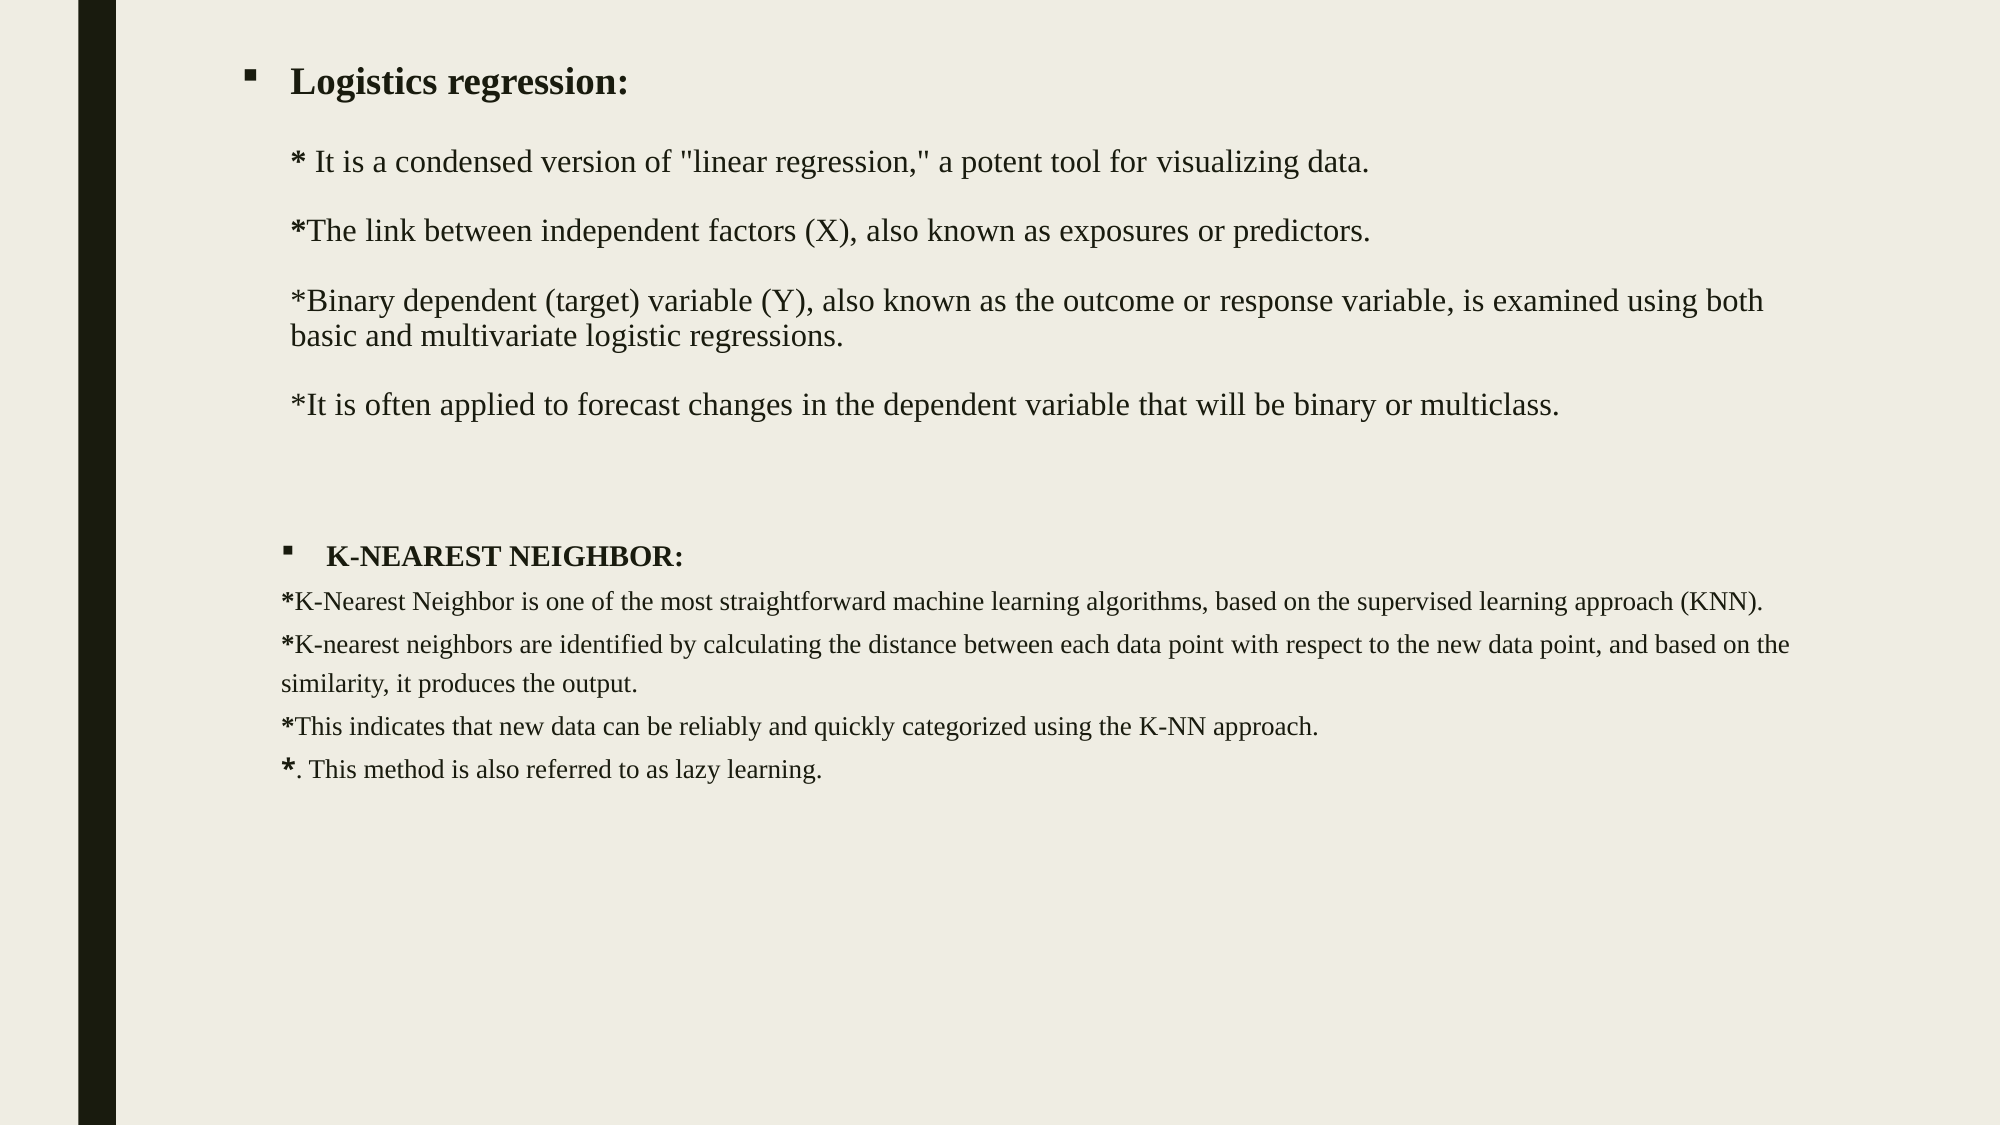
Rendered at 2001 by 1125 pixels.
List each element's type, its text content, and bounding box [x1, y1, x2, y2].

list K-NEAREST NEIGHBOR: *K-Nearest Neighbor is one of the most straightforward machine learning algorithms, based on the supervised learning approach (KNN). *K-nearest neighbors are identified by calculating the distance between each data point with respect to the new data point, and based on the similarity, it produces the output. *This indicates that new data can be reliably and quickly categorized using the K-NN approach. *. This method is also referred to as lazy learning. [266, 504, 1841, 848]
title Logistics regression: * It is a condensed version of "linear regression," a potent tool for visualizing data. *The link between independent factors (X), also known as exposures or predictors. *Binary dependent (target) variable (Y), also known as the outcome or response variable, is examined using both basic and multivariate logistic regressions. *It is often applied to forecast changes in the dependent variable that will be binary or multiclass. [226, 54, 1802, 505]
